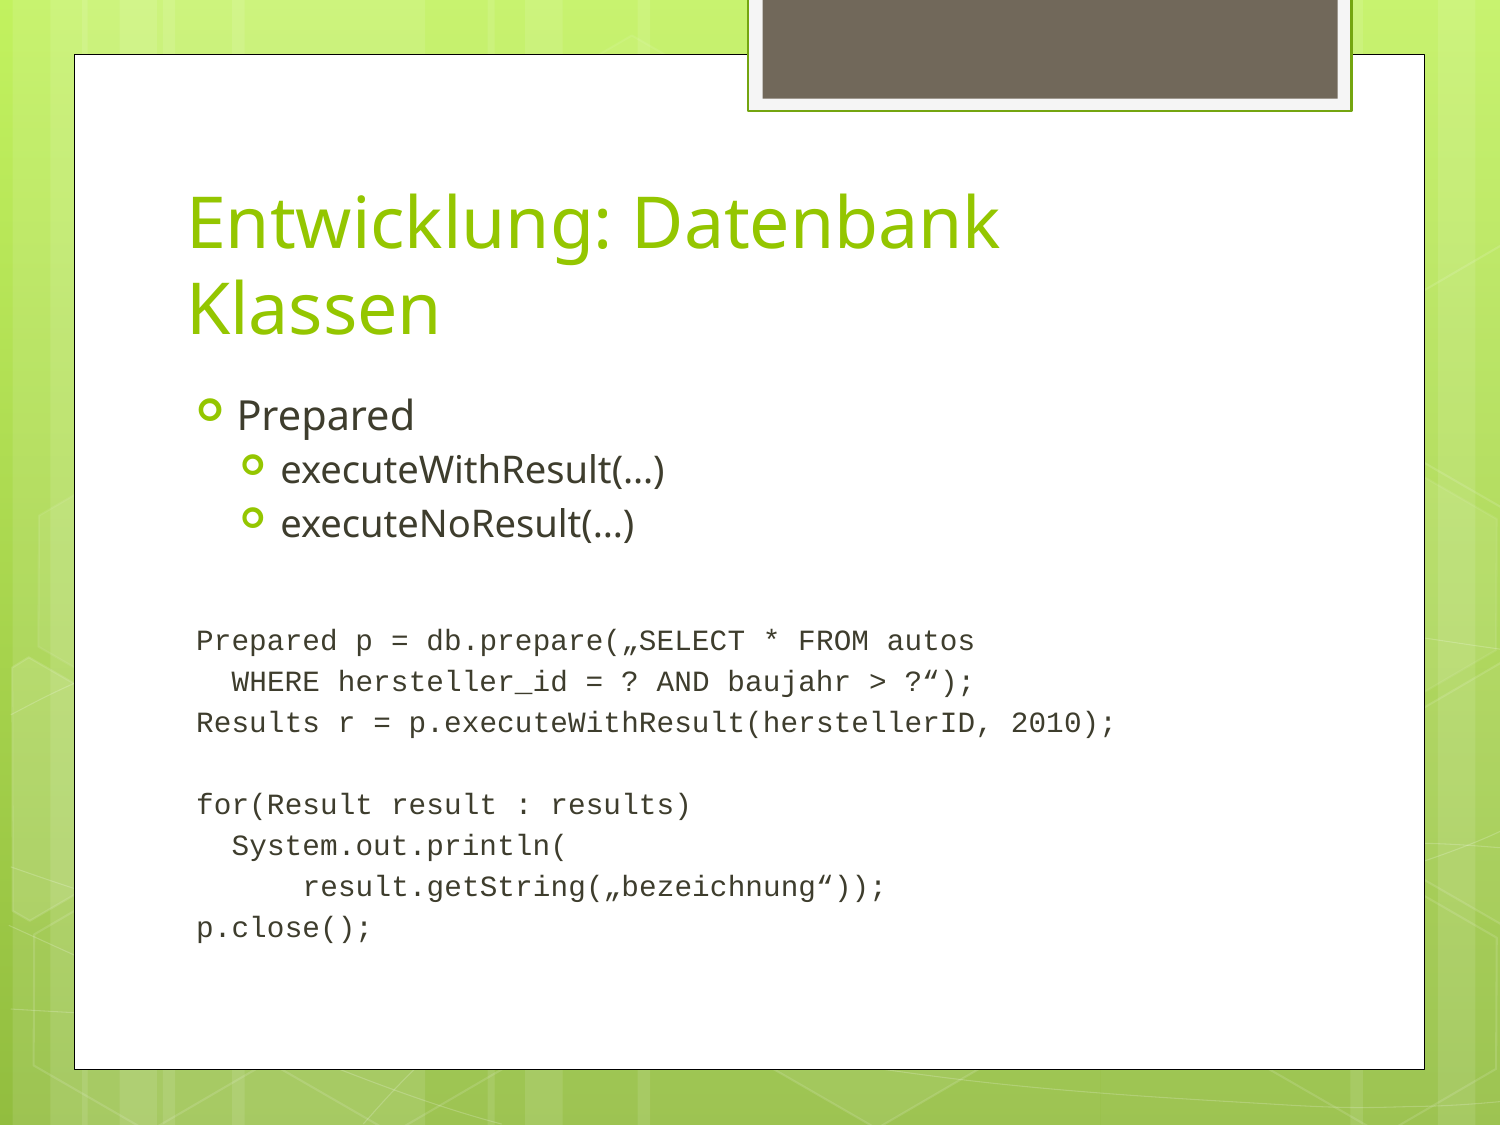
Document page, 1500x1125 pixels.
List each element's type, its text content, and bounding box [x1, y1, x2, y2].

title Entwicklung: Datenbank Klassen [171, 168, 1324, 357]
list Prepared executeWithResult(…) executeNoResult(…) Prepared p = db.prepare(„SELECT * FROM autos WHERE hersteller_id = ? AND baujahr > ?“); Results r = p.executeWithResult(herstellerID, 2010); for(Result result : results) System.out.println( result.getString(„bezeichnung“)); p.close(); [171, 381, 1283, 957]
